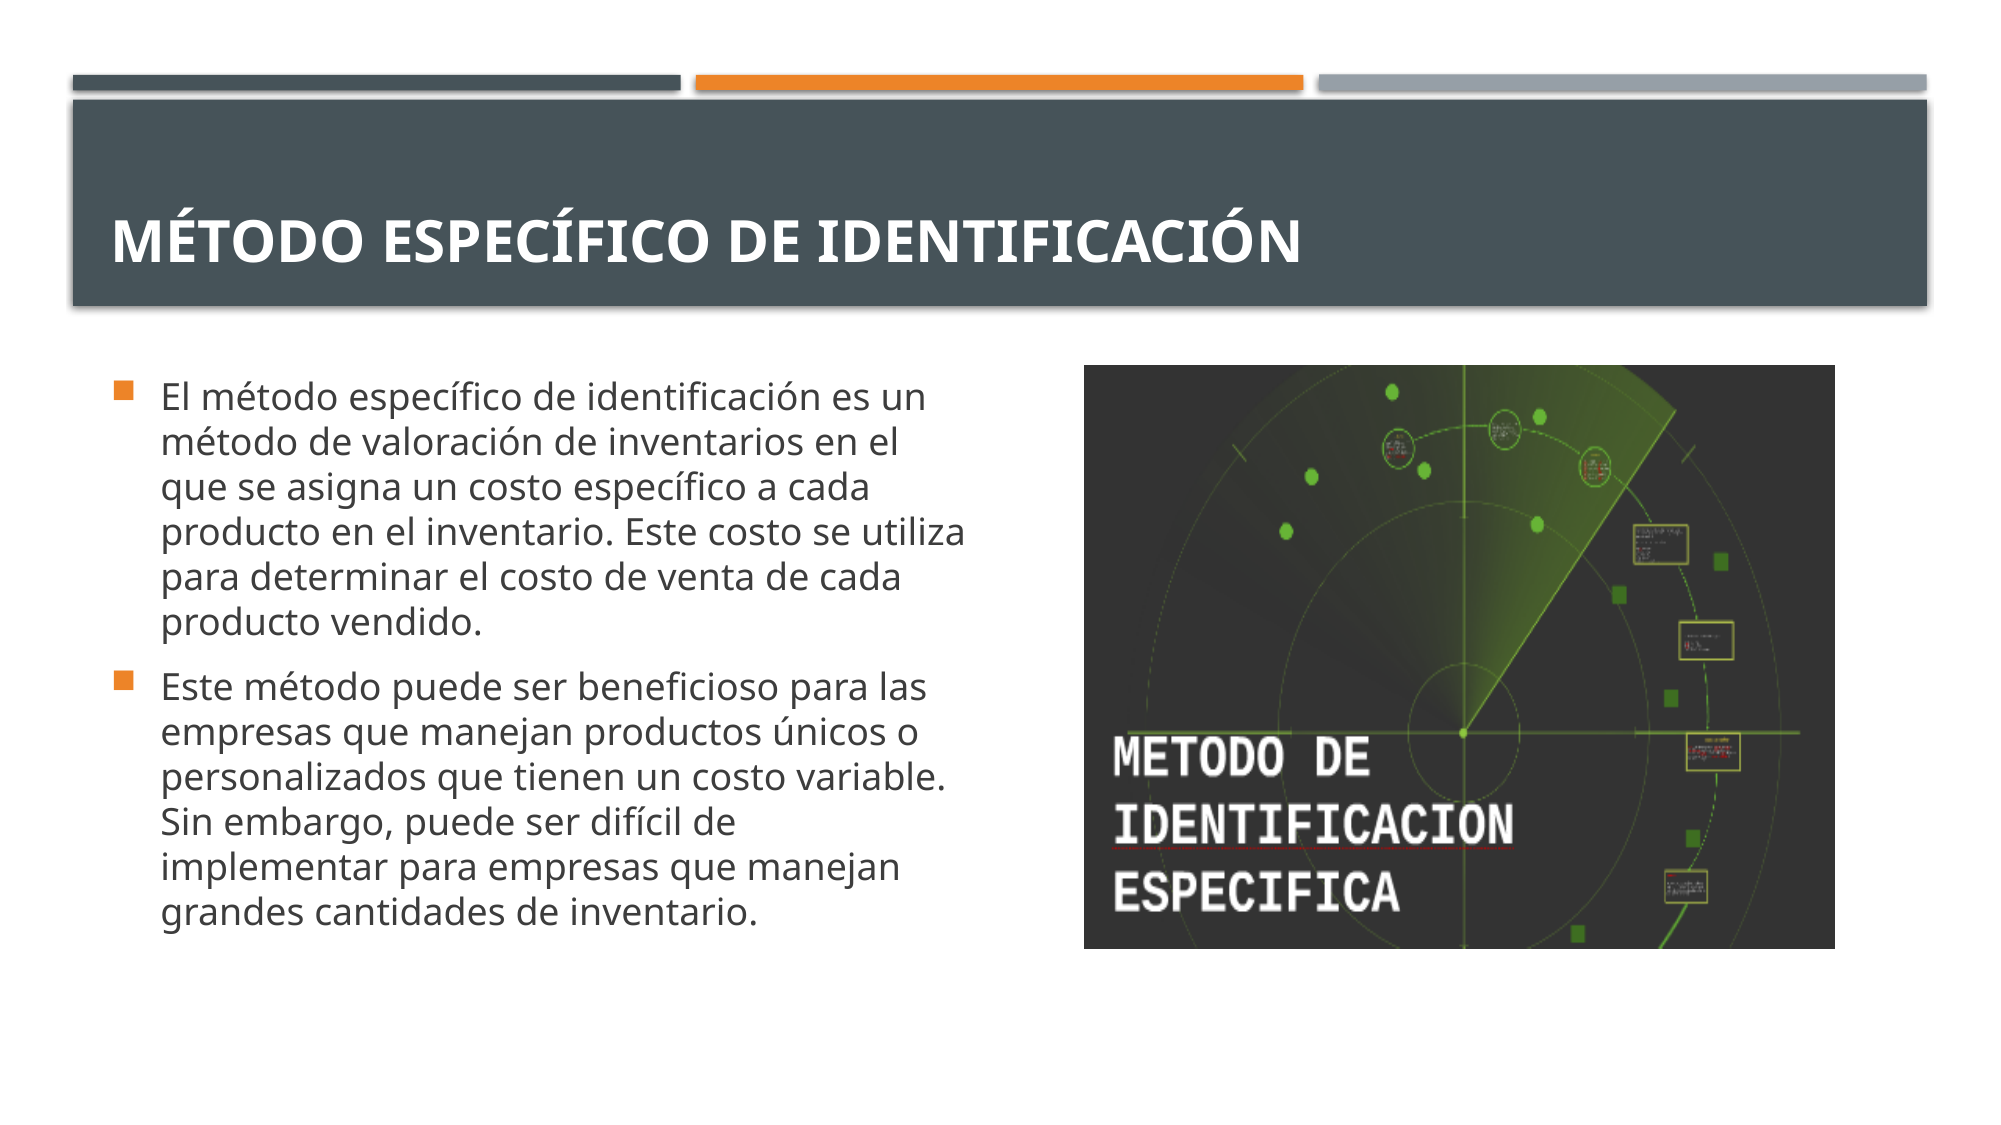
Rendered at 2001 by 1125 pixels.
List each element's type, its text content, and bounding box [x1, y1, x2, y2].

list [1084, 364, 1836, 950]
title Método específico de identificación [95, 119, 1905, 282]
list El método específico de identificación es un método de valoración de inventarios en el que se asigna un costo específico a cada producto en el inventario. Este costo se utiliza para determinar el costo de venta de cada producto vendido. Este método puede ser beneficioso para las empresas que manejan productos únicos o personalizados que tienen un costo variable. Sin embargo, puede ser difícil de implementar para empresas que manejan grandes cantidades de inventario. [95, 365, 985, 962]
